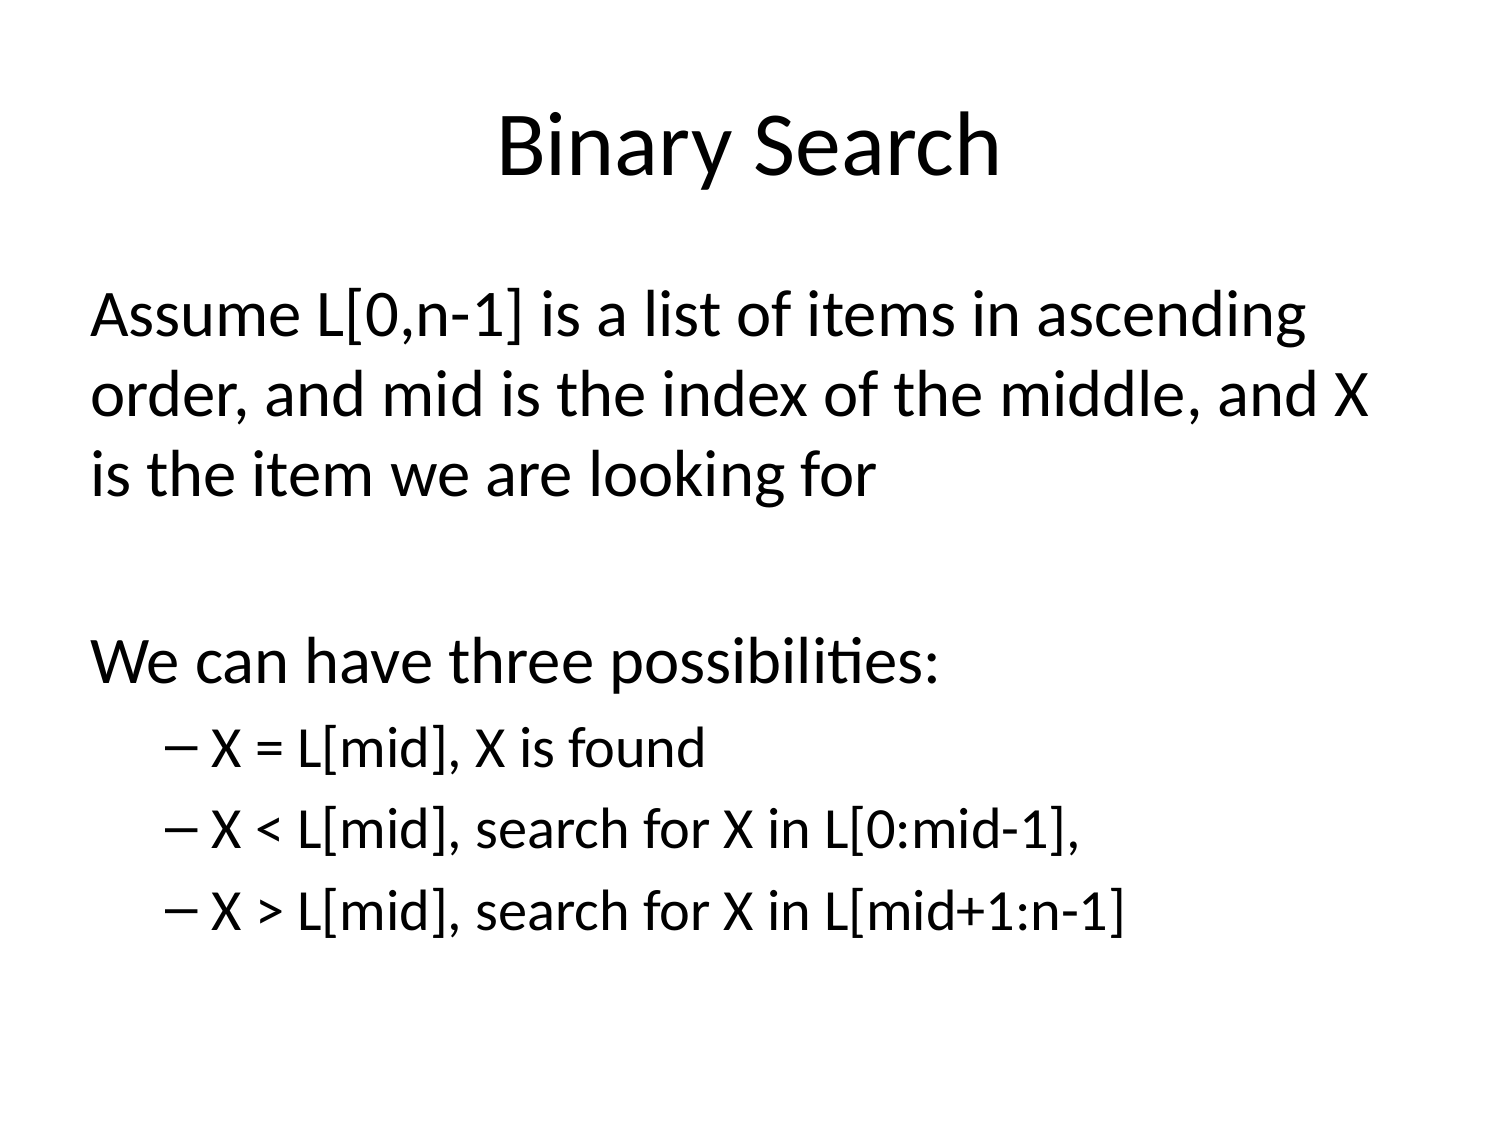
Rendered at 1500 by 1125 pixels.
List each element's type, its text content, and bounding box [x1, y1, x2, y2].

list Assume L[0,n-1] is a list of items in ascending order, and mid is the index of the middle, and X is the item we are looking for We can have three possibilities: X = L[mid], X is found X < L[mid], search for X in L[0:mid-1], X > L[mid], search for X in L[mid+1:n-1] [75, 262, 1425, 1005]
title Binary Search [75, 45, 1425, 233]
